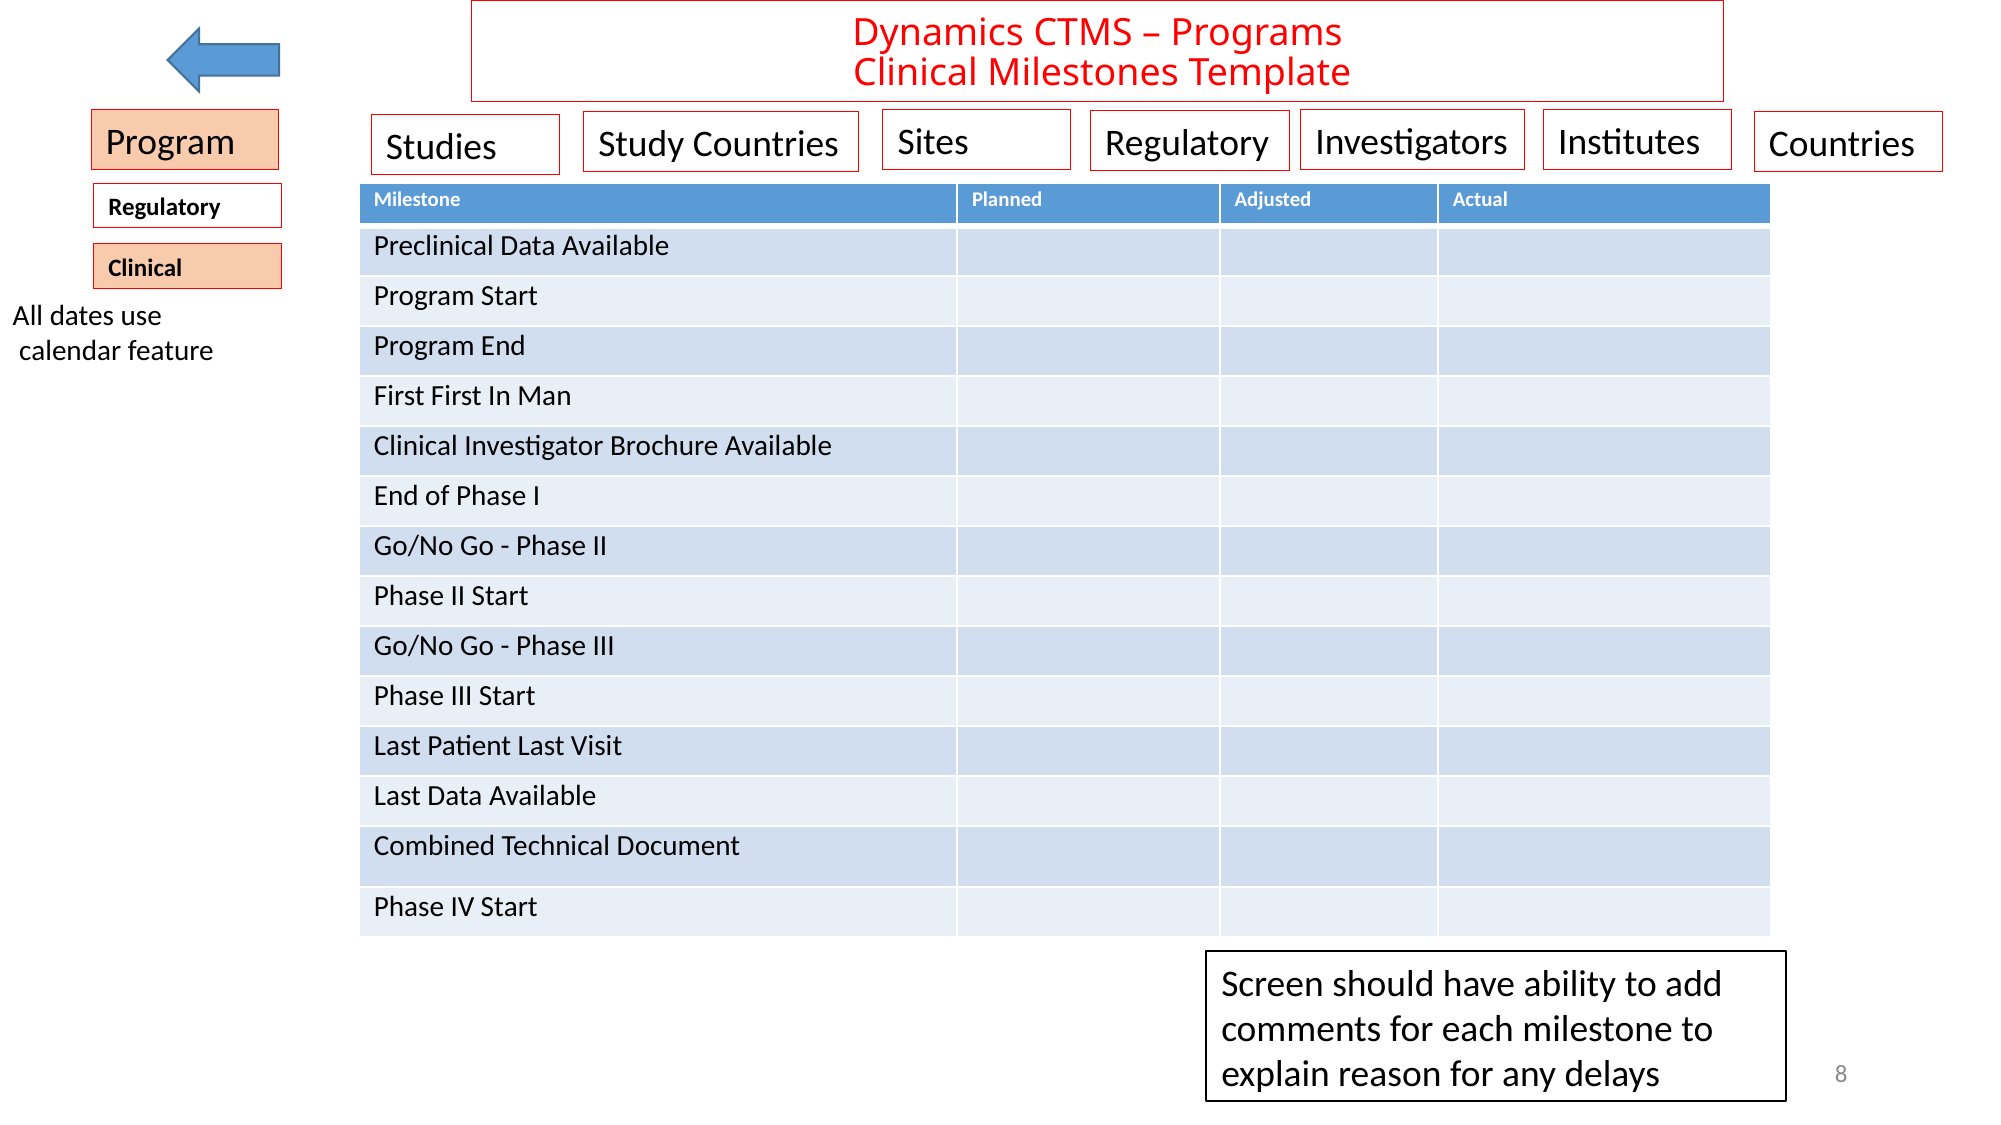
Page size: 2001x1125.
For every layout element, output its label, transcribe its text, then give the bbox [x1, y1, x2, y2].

text_box Study Countries [583, 111, 859, 172]
table_cell [1221, 777, 1437, 825]
table_header Adjusted [1221, 184, 1437, 223]
table_cell [1439, 727, 1770, 775]
text_box Countries [1754, 111, 1943, 172]
table_cell [958, 277, 1219, 325]
table_header Planned [958, 184, 1219, 223]
table_cell [958, 777, 1219, 825]
table_header Milestone [360, 184, 956, 223]
table_cell Go/No Go - Phase II [360, 527, 956, 575]
table_cell [1221, 888, 1437, 936]
table_cell [1439, 427, 1770, 475]
table_cell [1439, 577, 1770, 625]
table_cell End of Phase I [360, 477, 956, 525]
table_cell Program End [360, 327, 956, 375]
table_cell First First In Man [360, 377, 956, 425]
table_cell Program Start [360, 277, 956, 325]
text_box Program [91, 109, 279, 170]
table_cell Go/No Go - Phase III [360, 627, 956, 675]
table_cell [958, 827, 1219, 886]
table_cell [958, 377, 1219, 425]
table_cell [1221, 377, 1437, 425]
text_box Sites [882, 109, 1071, 170]
table_cell [958, 427, 1219, 475]
table_cell [1439, 888, 1770, 936]
table_cell [958, 677, 1219, 725]
table_cell [958, 327, 1219, 375]
text_box Screen should have ability to add comments for each milestone to explain reason for any delays [1206, 951, 1787, 1101]
table_cell [1439, 777, 1770, 825]
table_cell [958, 627, 1219, 675]
text_box All dates use calendar feature [0, 289, 256, 374]
table_cell Last Data Available [360, 777, 956, 825]
table_cell [958, 527, 1219, 575]
table_cell [958, 577, 1219, 625]
table_header Actual [1439, 184, 1770, 223]
text_box Studies [371, 114, 560, 175]
table_cell [1439, 527, 1770, 575]
table_cell [1221, 277, 1437, 325]
table_cell [1439, 229, 1770, 275]
table_cell [1439, 277, 1770, 325]
title Dynamics CTMS – Programs Clinical Milestones Template [471, 0, 1724, 102]
text_box Regulatory [93, 183, 282, 228]
table_cell [1221, 727, 1437, 775]
table_cell [958, 229, 1219, 275]
text_box Investigators [1300, 109, 1525, 170]
text_box Clinical [93, 243, 282, 289]
table_cell [1439, 827, 1770, 886]
table_cell [958, 888, 1219, 936]
table_cell [1439, 477, 1770, 525]
table_cell Phase III Start [360, 677, 956, 725]
table_cell [1221, 477, 1437, 525]
table_cell Phase IV Start [360, 888, 956, 936]
text_box Regulatory [1090, 110, 1290, 171]
table_cell [1439, 327, 1770, 375]
table_cell Phase II Start [360, 577, 956, 625]
table_cell [1439, 677, 1770, 725]
table_cell [1221, 327, 1437, 375]
table_cell [1221, 577, 1437, 625]
table_cell Clinical Investigator Brochure Available [360, 427, 956, 475]
table_cell [1221, 527, 1437, 575]
table_cell [1221, 677, 1437, 725]
table_cell [1439, 627, 1770, 675]
table_cell [958, 727, 1219, 775]
text_box [166, 26, 281, 94]
slide_number 8 [1412, 1042, 1863, 1103]
table_cell [1221, 229, 1437, 275]
table_cell Last Patient Last Visit [360, 727, 956, 775]
table_cell [1221, 827, 1437, 886]
table_cell [1221, 427, 1437, 475]
text_box Institutes [1543, 109, 1732, 170]
table_cell Combined Technical Document [360, 827, 956, 886]
table_cell [1221, 627, 1437, 675]
table_cell [958, 477, 1219, 525]
table_cell [1439, 377, 1770, 425]
table_cell Preclinical Data Available [360, 229, 956, 275]
